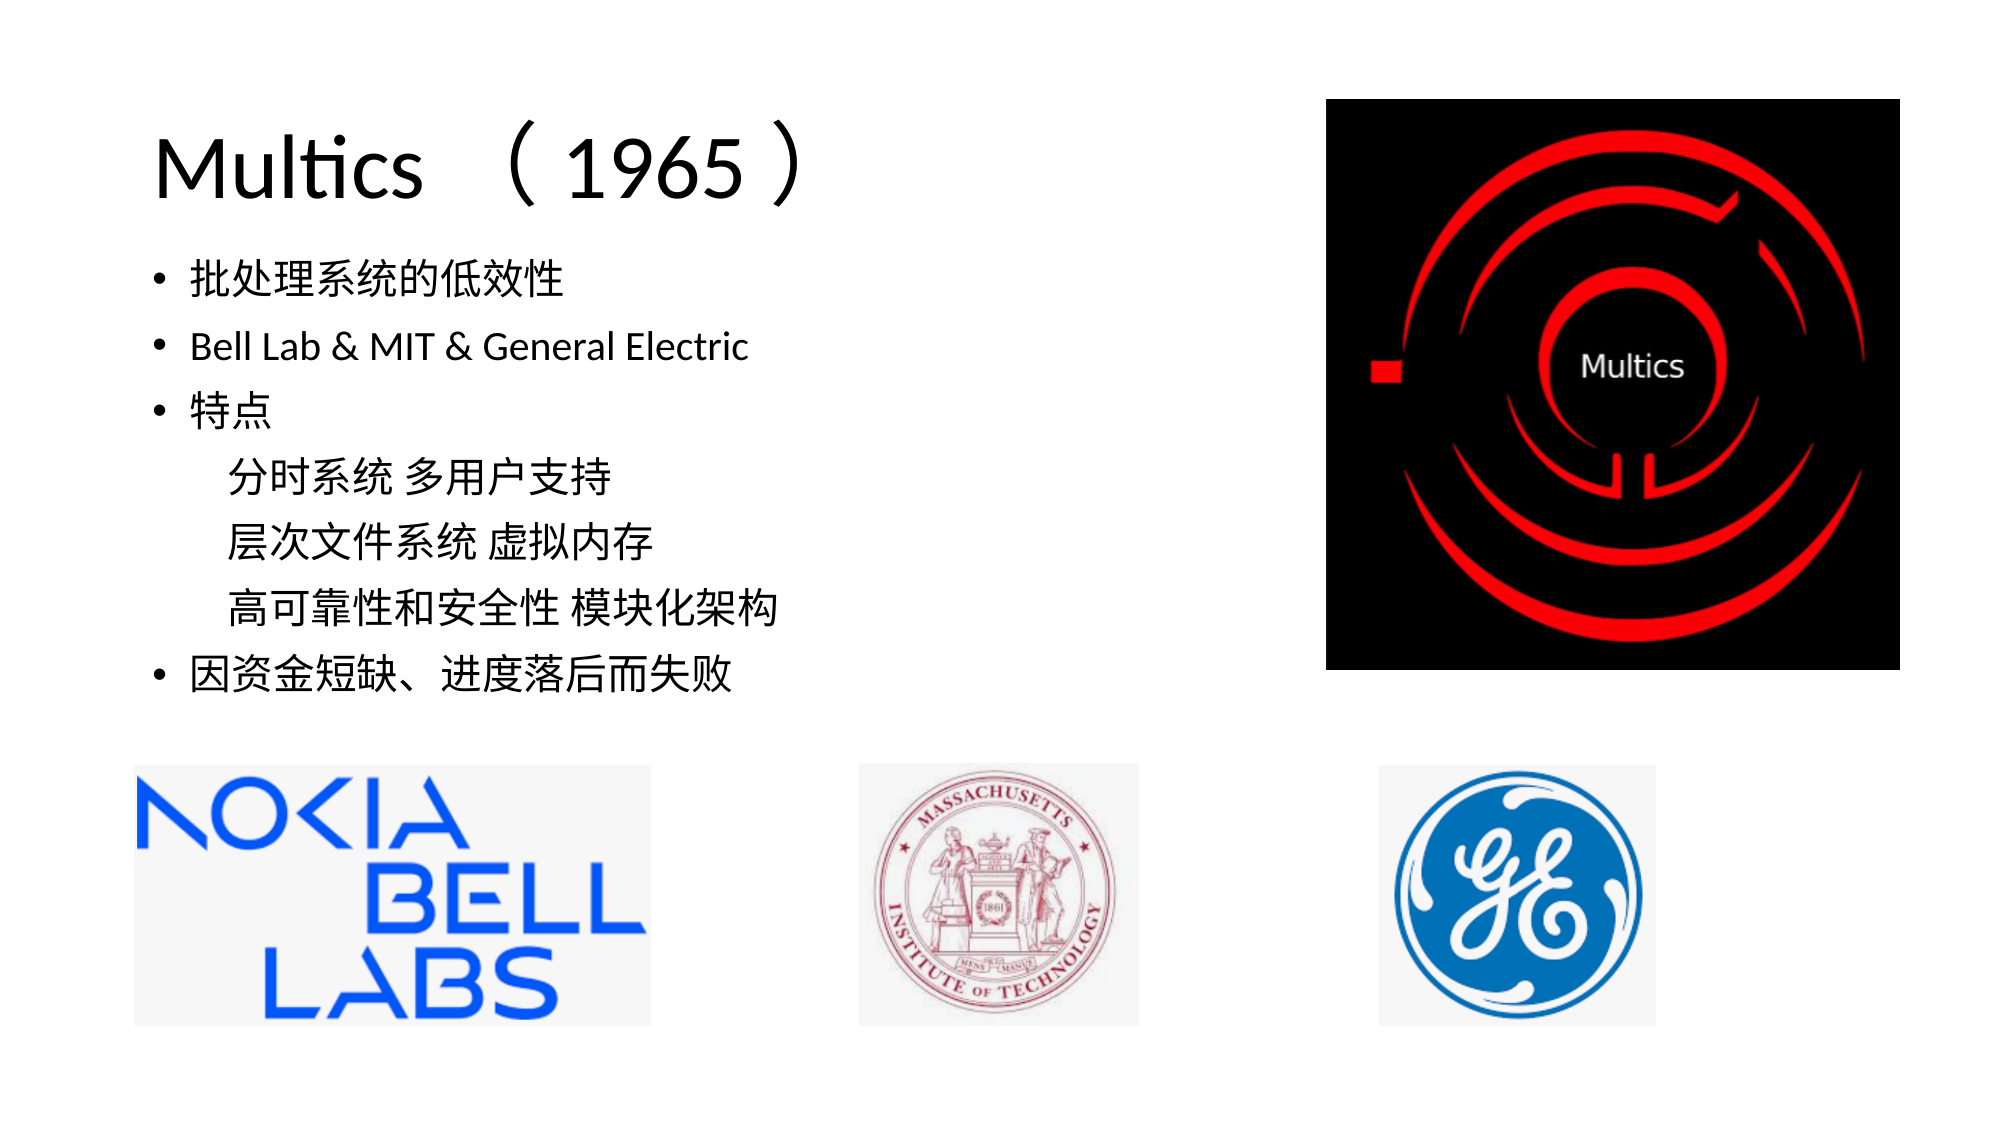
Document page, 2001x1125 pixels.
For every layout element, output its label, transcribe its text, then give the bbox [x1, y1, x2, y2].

title Multics（1965） [137, 59, 1863, 250]
picture [1379, 765, 1657, 1026]
picture [133, 765, 652, 1026]
picture [859, 762, 1140, 1026]
list 批处理系统的低效性 Bell Lab & MIT & General Electric 特点 分时系统 多用户支持 层次文件系统 虚拟内存 高可靠性和安全性 模块化架构 因资金短缺、进度落后而失败 [137, 250, 1863, 965]
picture [1325, 99, 1900, 670]
